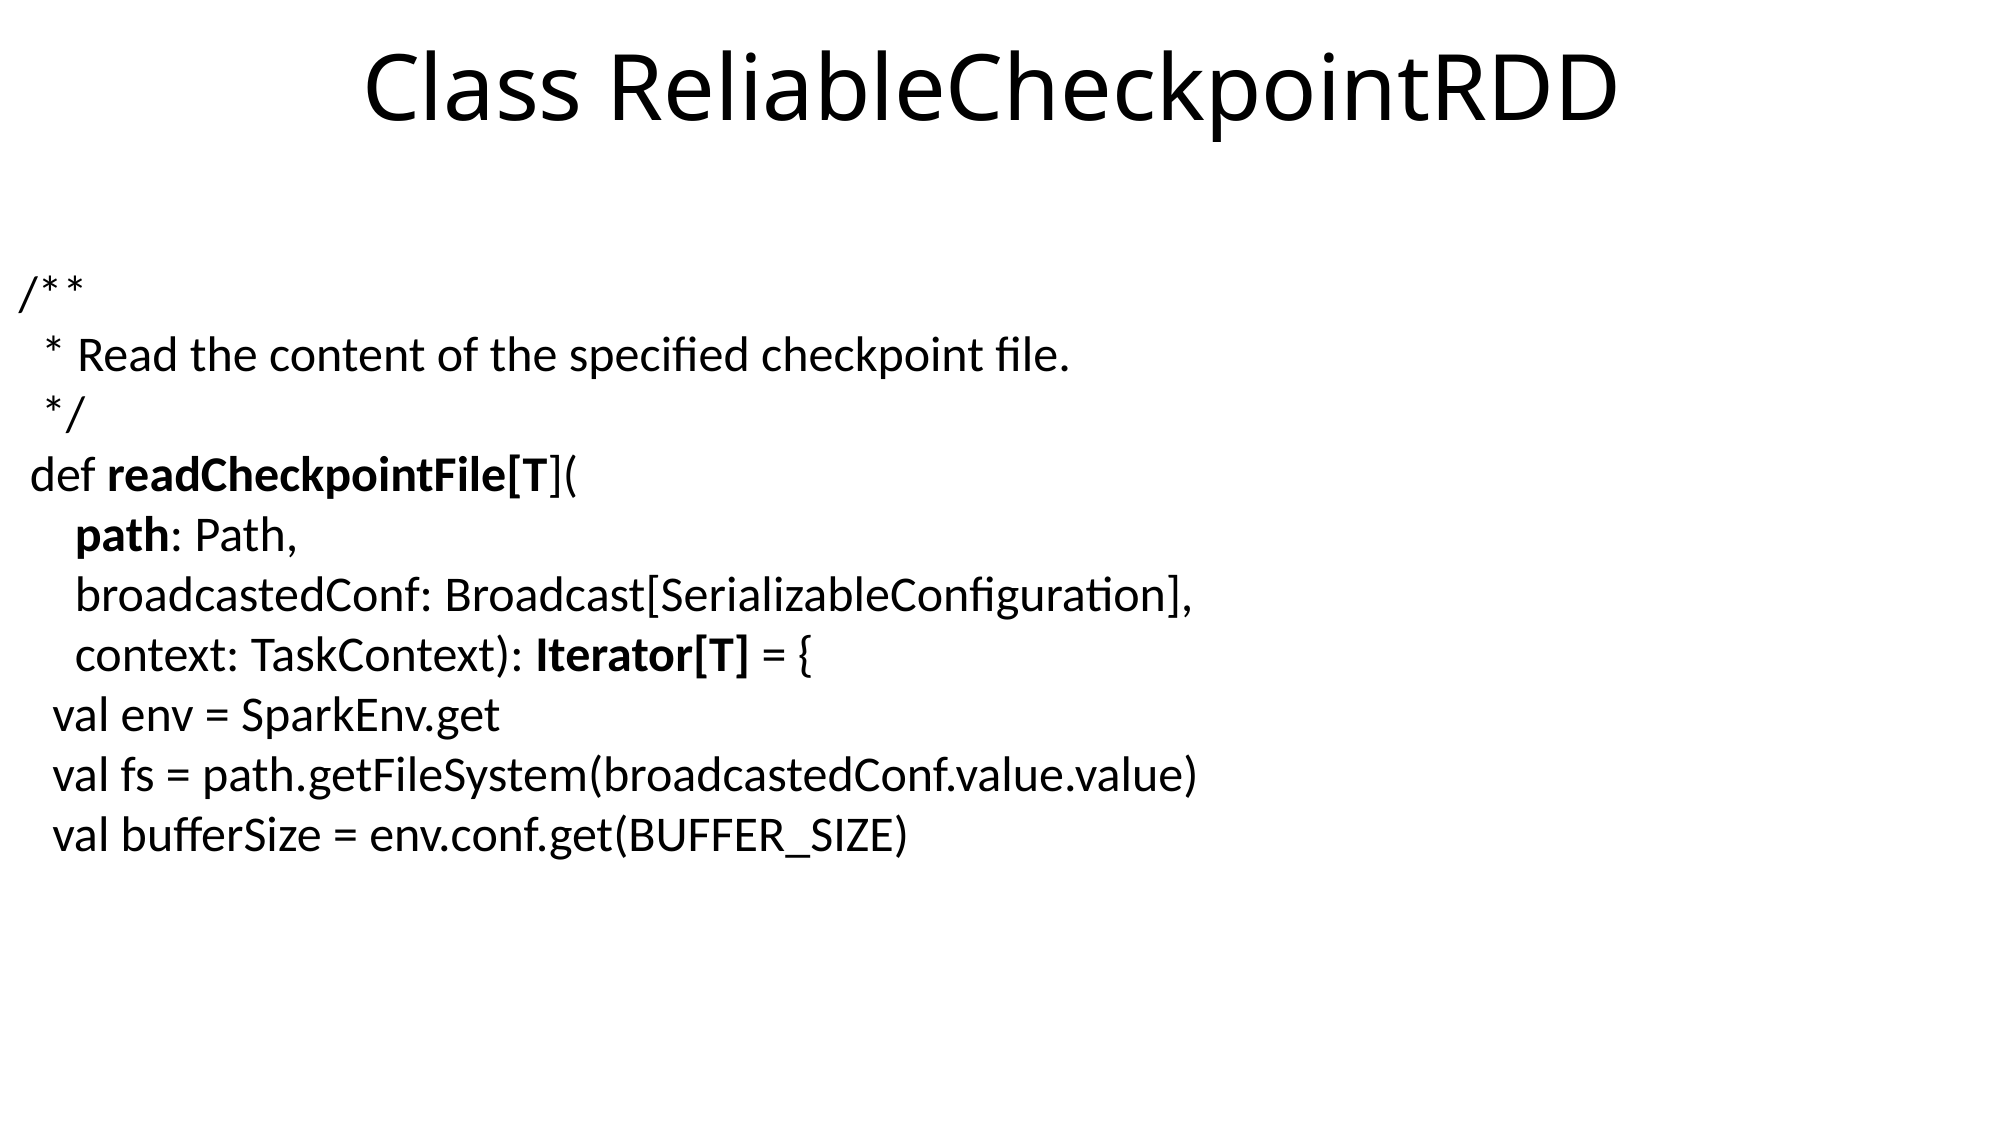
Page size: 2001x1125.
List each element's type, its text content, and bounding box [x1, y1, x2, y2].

text_box /** * Read the content of the specified checkpoint file. */ def readCheckpointFile[T]( path: Path, broadcastedConf: Broadcast[SerializableConfiguration], context: TaskContext): Iterator[T] = { val env = SparkEnv.get val fs = path.getFileSystem(broadcastedConf.value.value) val bufferSize = env.conf.get(BUFFER_SIZE) [0, 254, 1993, 930]
text_box Class ReliableCheckpointRDD [0, 0, 1986, 188]
